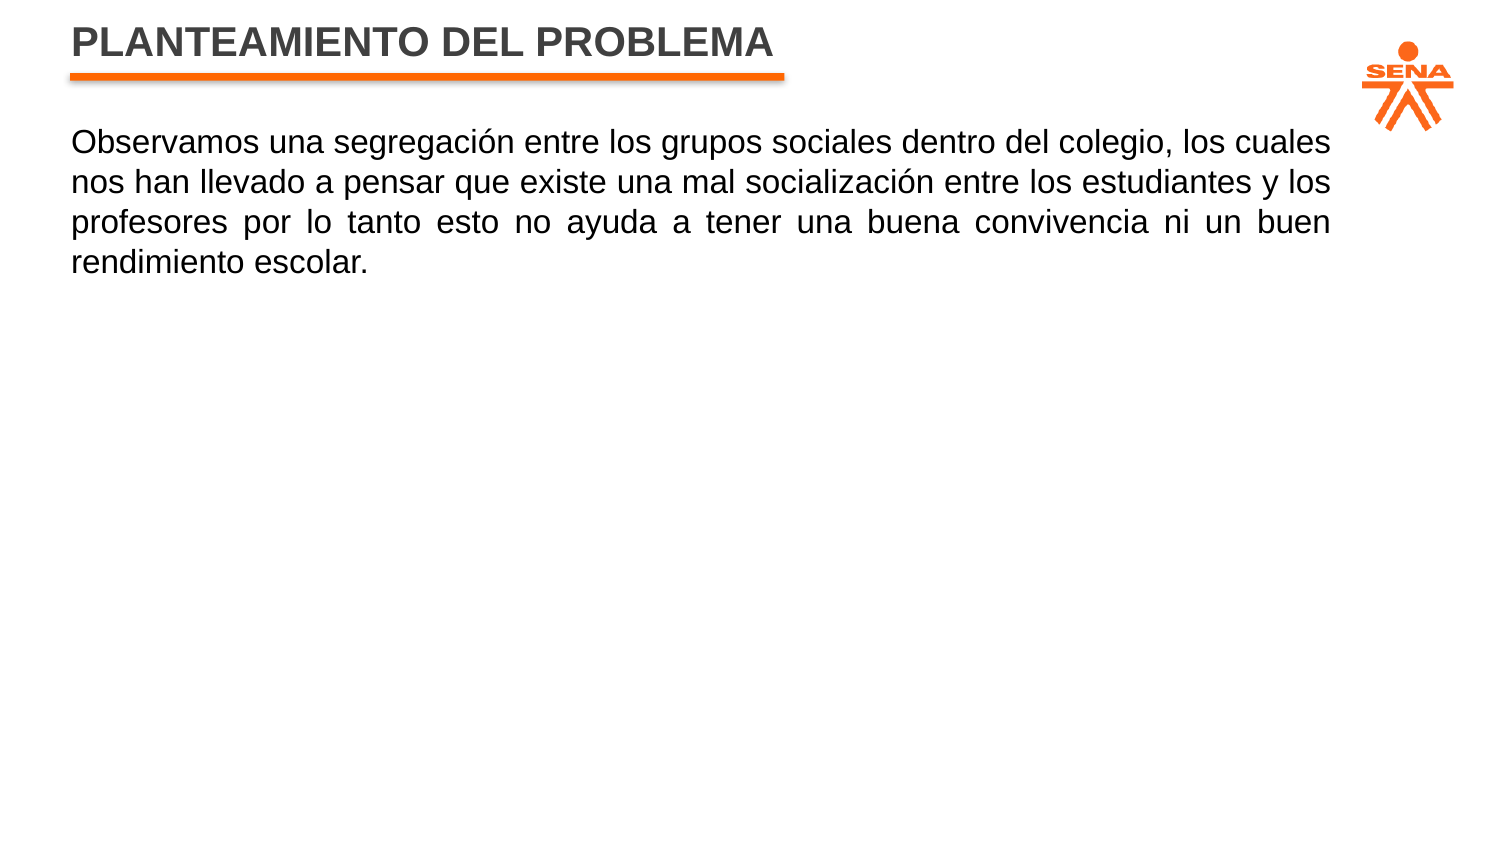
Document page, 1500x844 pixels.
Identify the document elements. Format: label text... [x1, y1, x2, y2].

picture [1330, 0, 1500, 156]
text_box PLANTEAMIENTO DEL PROBLEMA [56, 7, 962, 73]
text_box Observamos una segregación entre los grupos sociales dentro del colegio, los cuales nos han llevado a pensar que existe una mal socialización entre los estudiantes y los profesores por lo tanto esto no ayuda a tener una buena convivencia ni un buen rendimiento escolar. [56, 113, 1348, 333]
text_box [69, 72, 785, 81]
